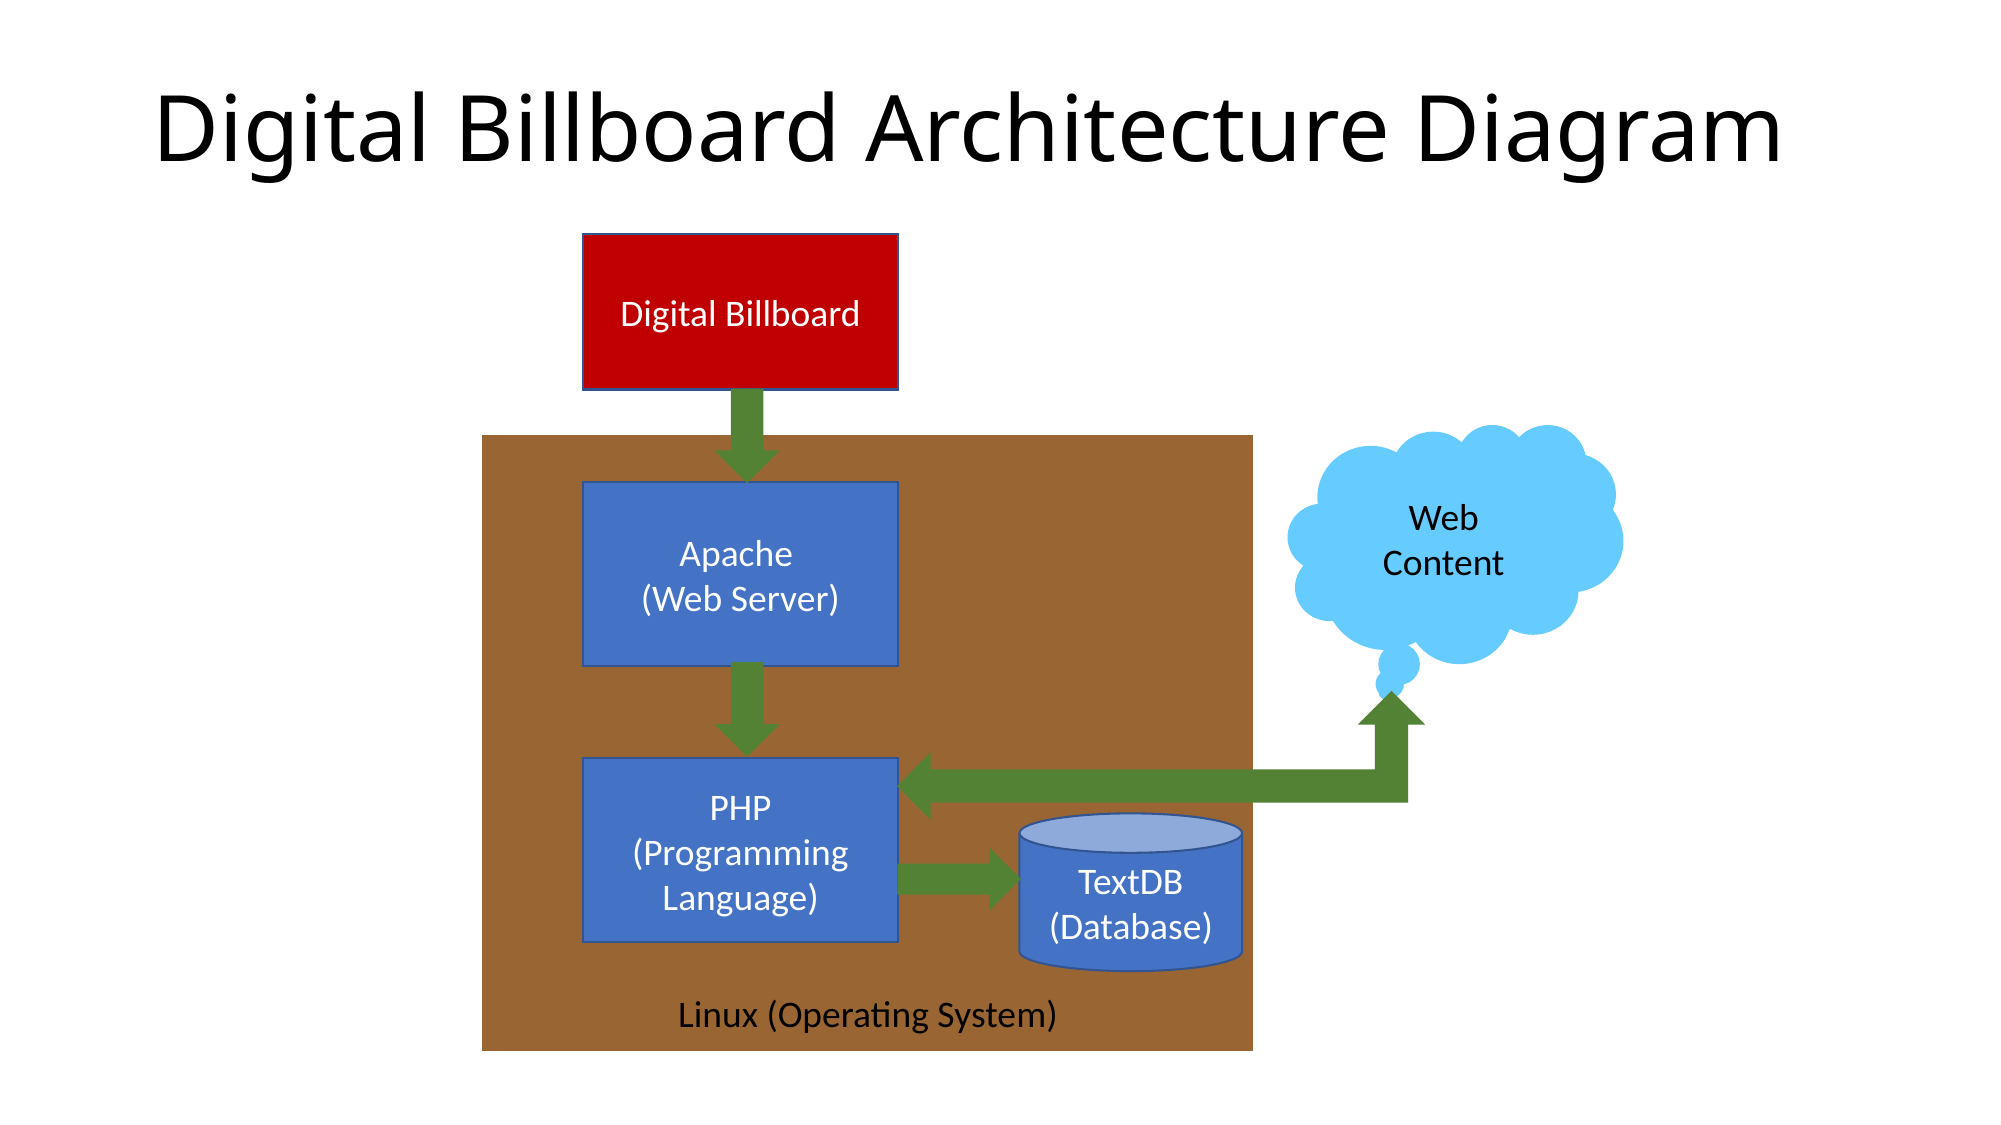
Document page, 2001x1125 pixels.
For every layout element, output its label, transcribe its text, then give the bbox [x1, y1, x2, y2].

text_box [483, 233, 1623, 1050]
title Digital Billboard Architecture Diagram [137, 59, 1863, 204]
